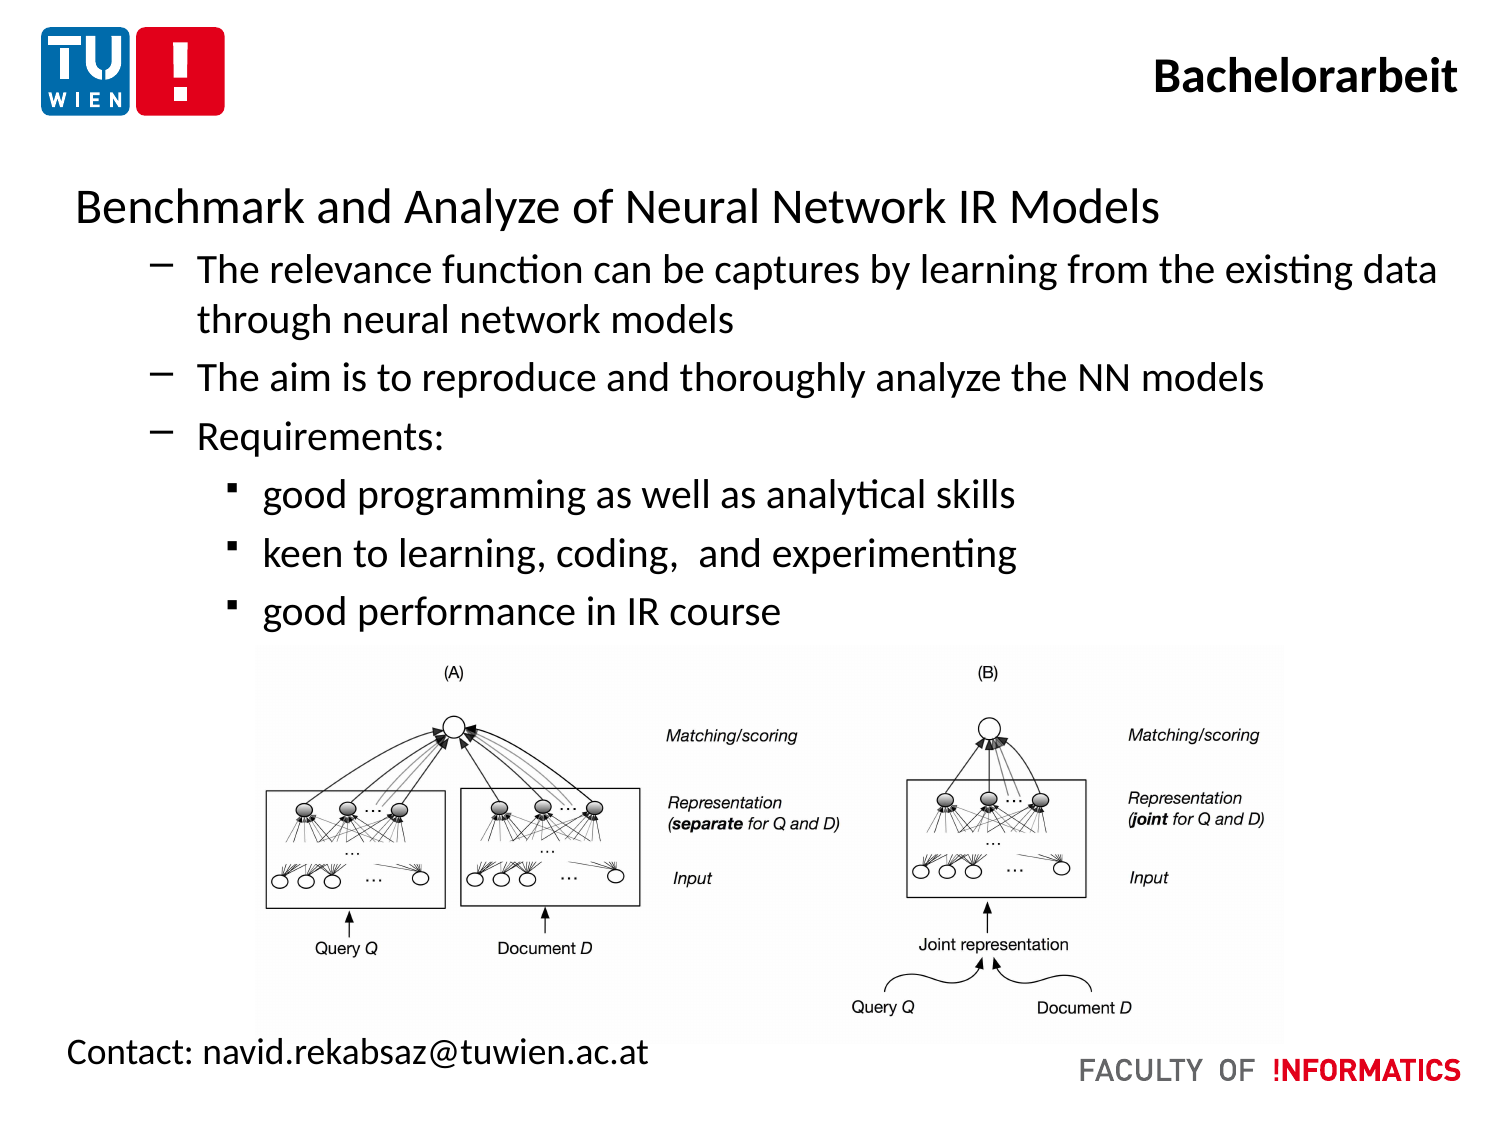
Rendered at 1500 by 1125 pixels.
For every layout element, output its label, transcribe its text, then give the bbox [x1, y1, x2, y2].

title Bachelorarbeit [255, 31, 1460, 113]
picture [255, 645, 1284, 1044]
list Benchmark and Analyze of Neural Network IR Models The relevance function can be captures by learning from the existing data through neural network models The aim is to reproduce and thoroughly analyze the NN models Requirements: good programming as well as analytical skills keen to learning, coding, and experimenting good performance in IR course [74, 165, 1460, 967]
text_box Contact: navid.rekabsaz@tuwien.ac.at [52, 1019, 665, 1080]
